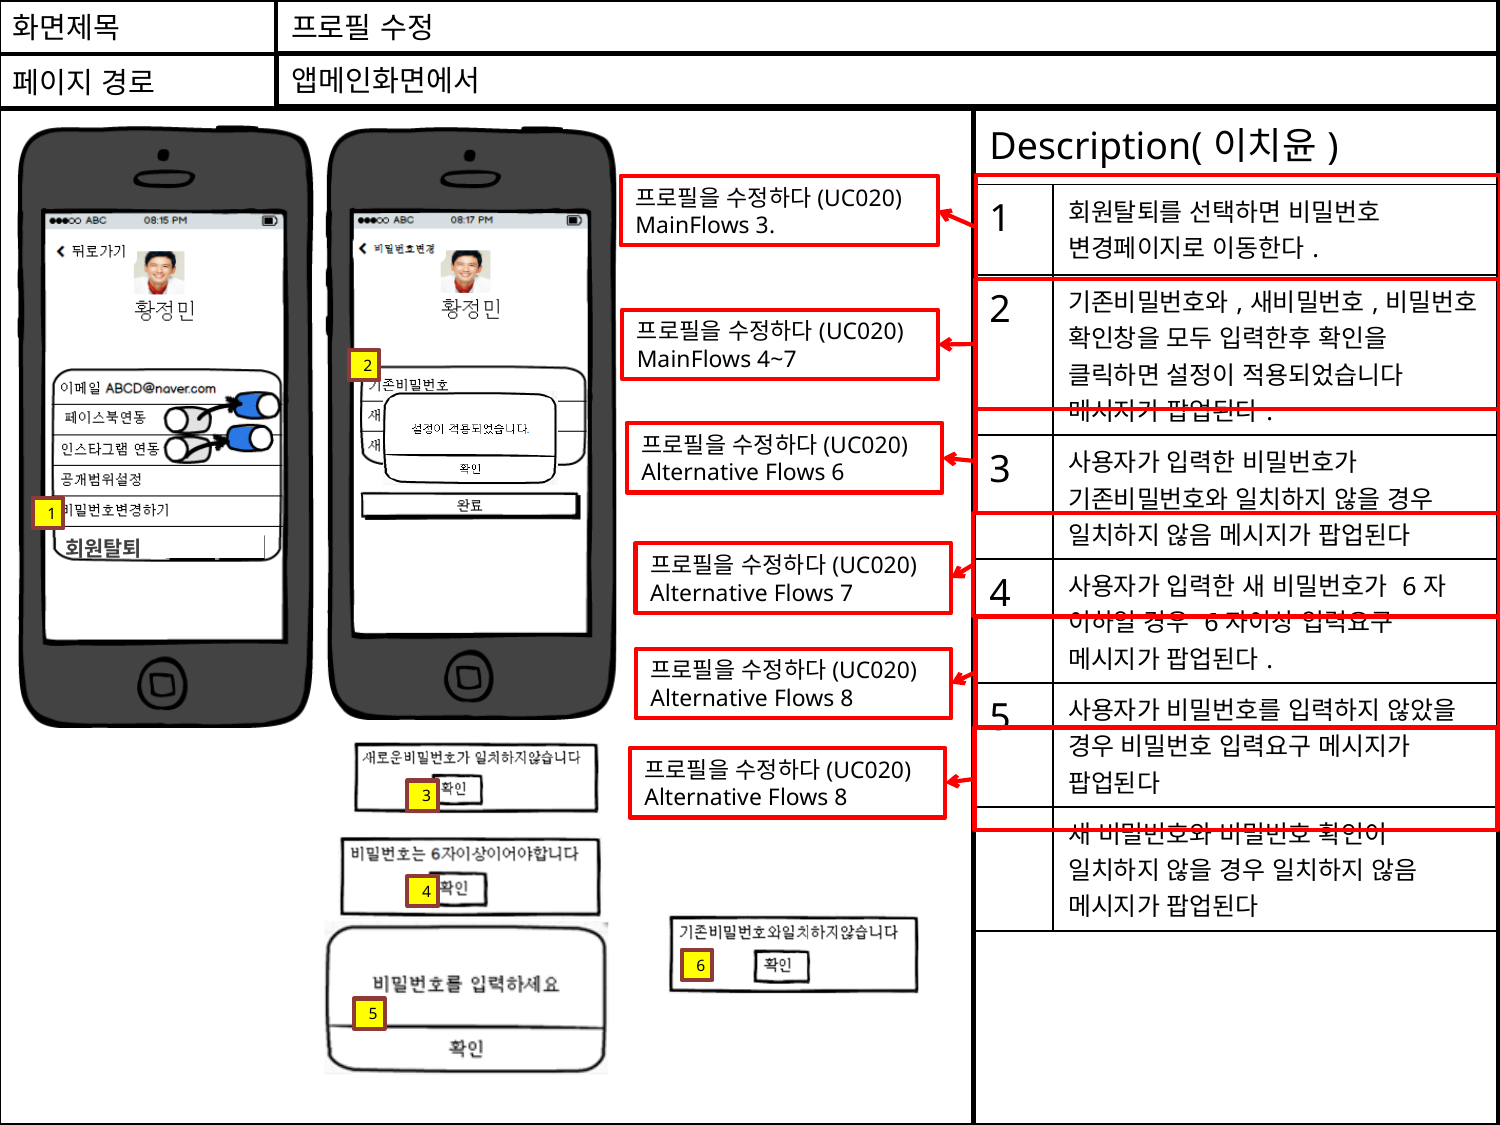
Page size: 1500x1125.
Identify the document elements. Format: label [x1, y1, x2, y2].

text_box [17, 125, 315, 728]
picture [323, 920, 610, 1077]
picture [383, 391, 558, 485]
text_box [0, 0, 1499, 1125]
text_box [950, 564, 974, 579]
text_box [937, 210, 976, 228]
picture [338, 835, 603, 919]
text_box [324, 126, 617, 720]
picture [667, 913, 919, 994]
text_box [942, 458, 976, 462]
text_box [950, 671, 976, 685]
picture [353, 741, 600, 814]
text_box [944, 778, 975, 784]
